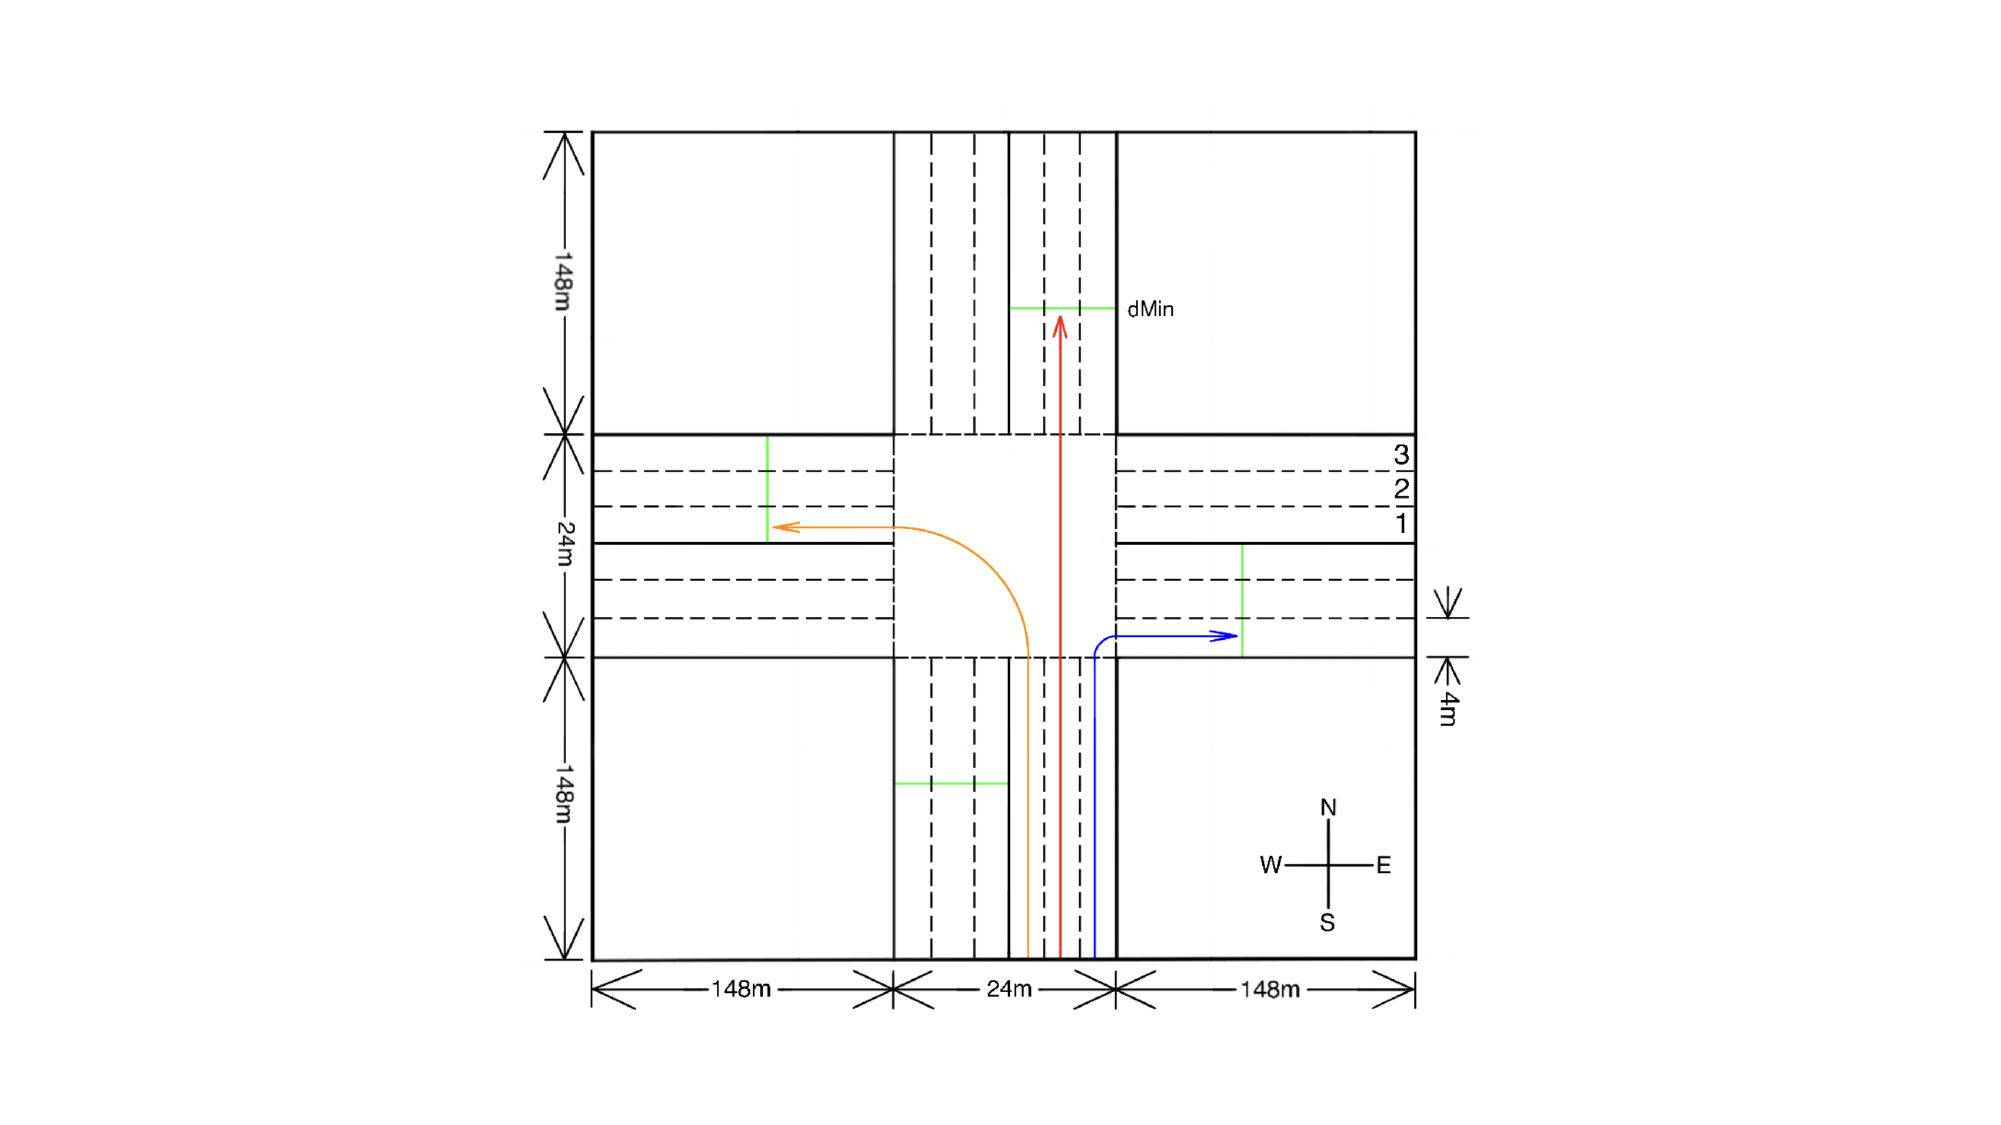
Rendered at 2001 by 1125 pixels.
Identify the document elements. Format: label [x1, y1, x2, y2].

list [515, 105, 1485, 1020]
